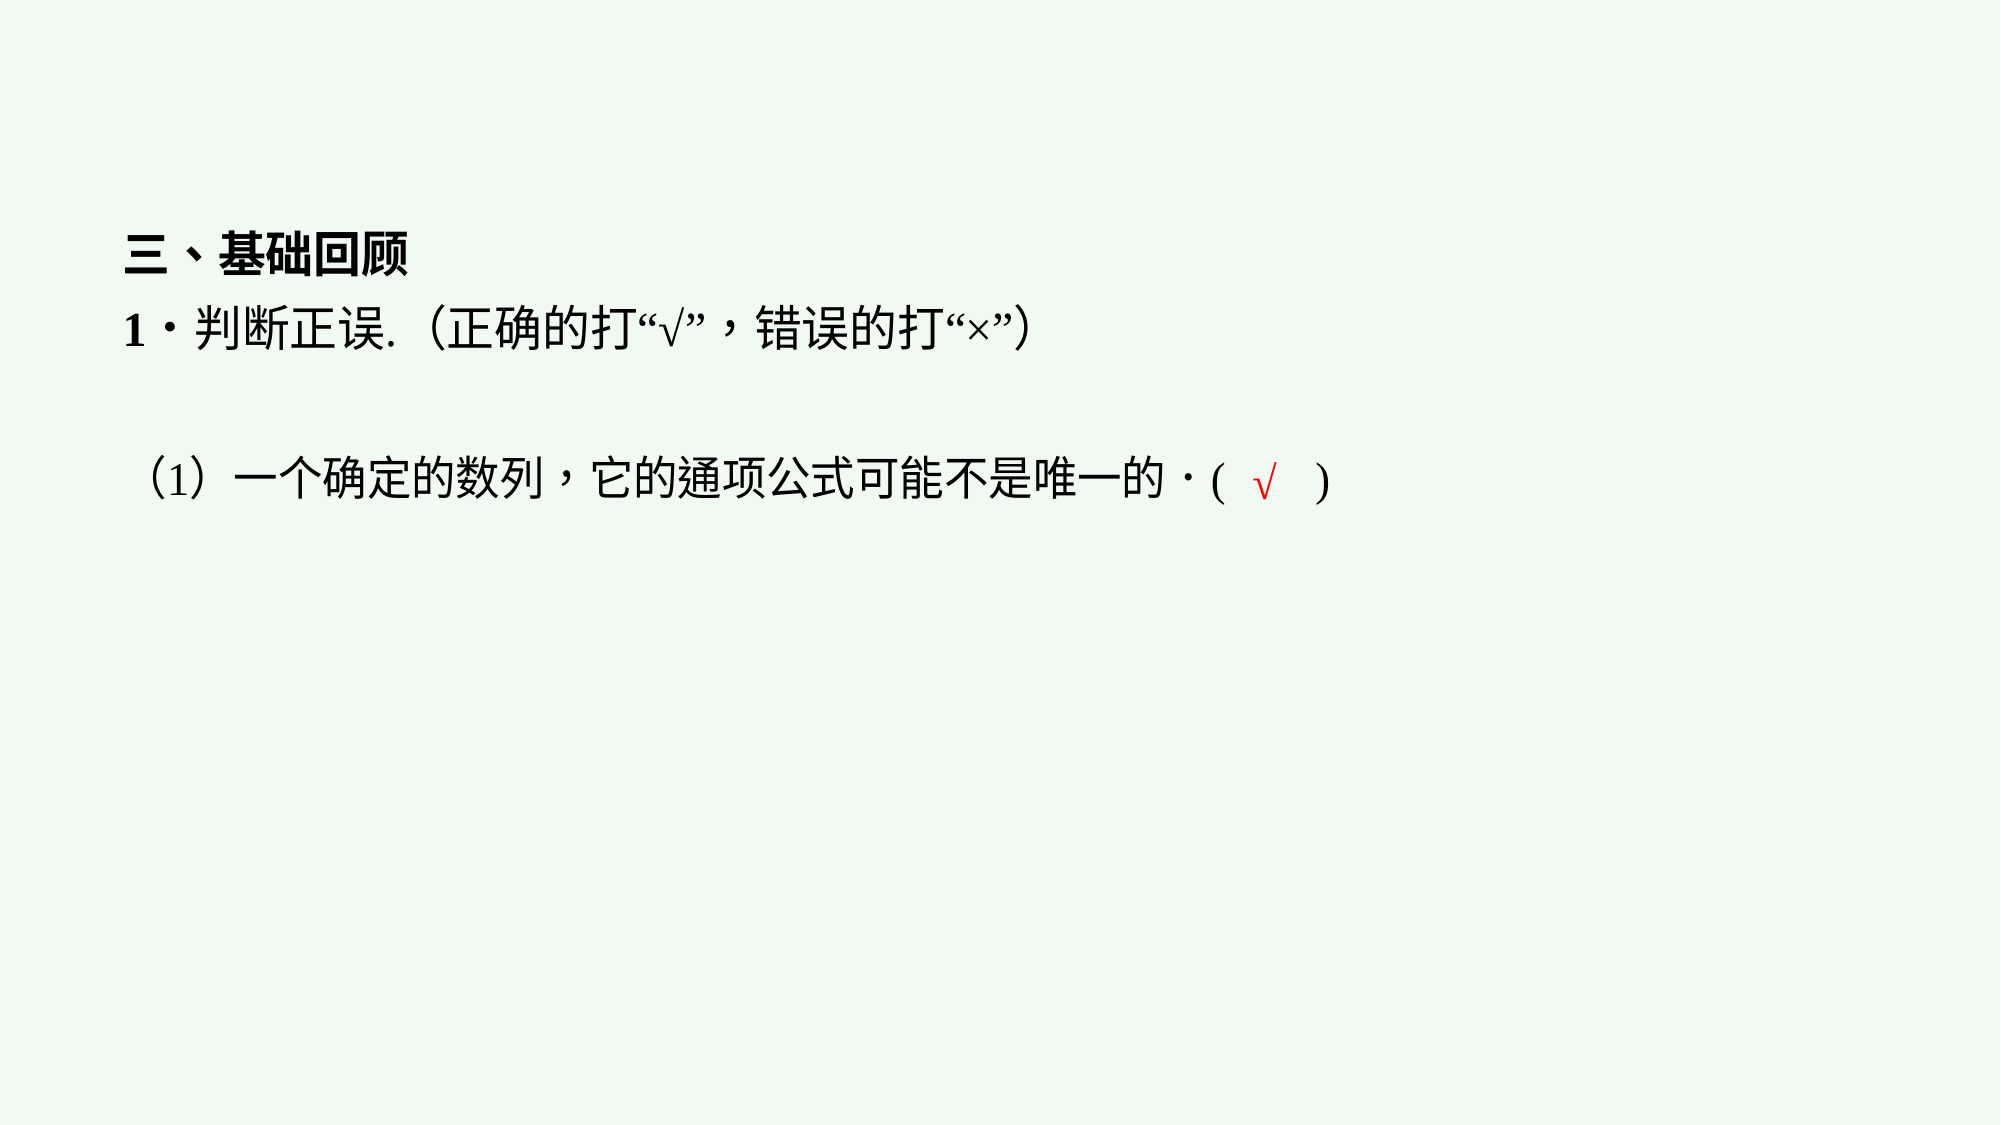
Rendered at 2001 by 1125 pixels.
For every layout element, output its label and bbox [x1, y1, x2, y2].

text_box [122, 220, 2000, 367]
text_box [122, 444, 1881, 516]
text_box [1252, 449, 2000, 520]
